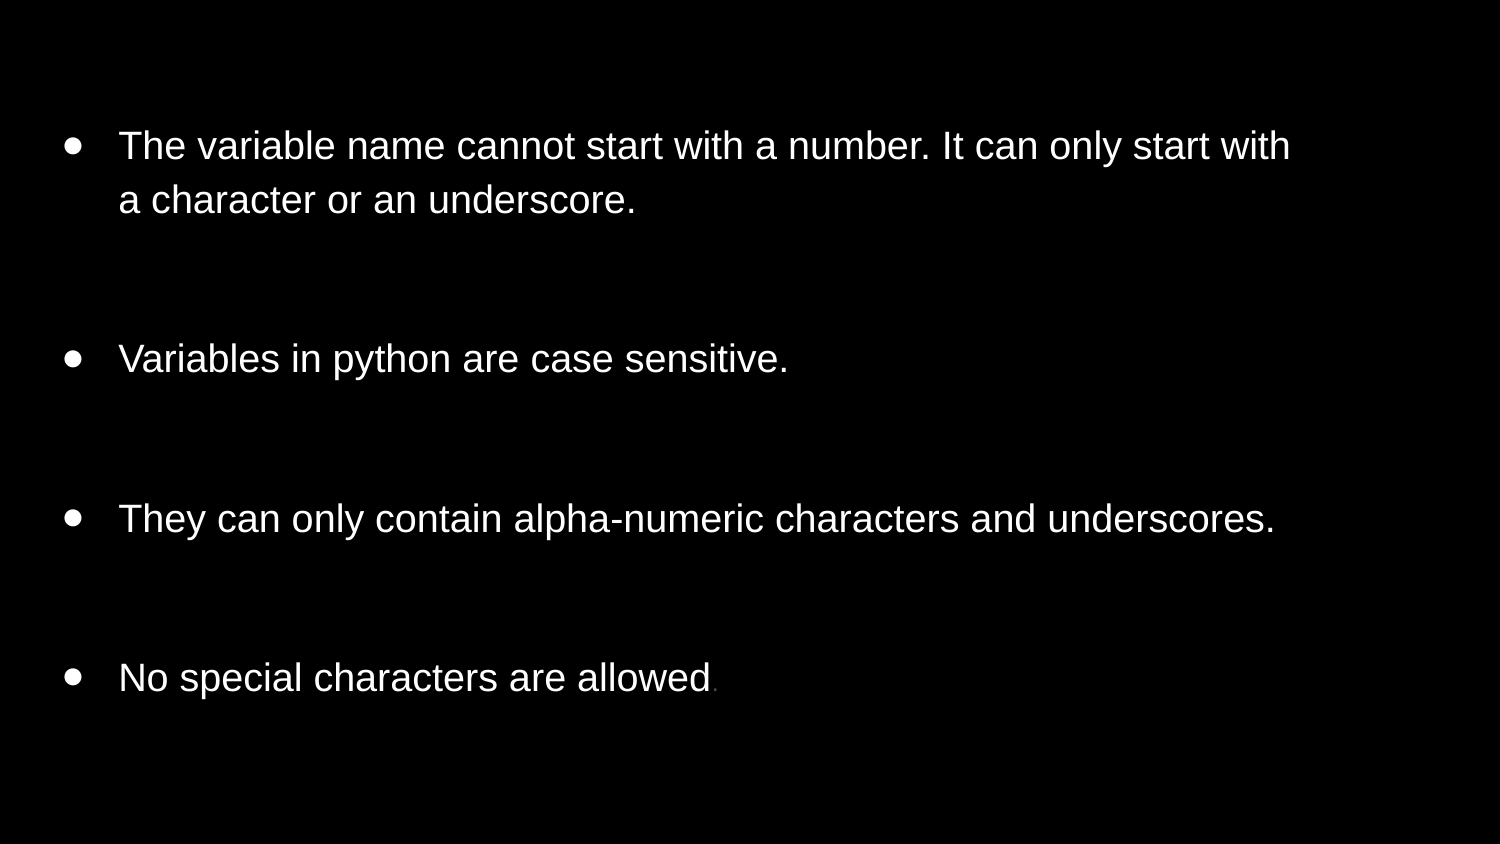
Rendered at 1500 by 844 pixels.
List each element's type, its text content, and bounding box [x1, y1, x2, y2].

list The variable name cannot start with a number. It can only start with a character or an underscore. Variables in python are case sensitive. They can only contain alpha-numeric characters and underscores. No special characters are allowed. [34, 104, 1315, 740]
